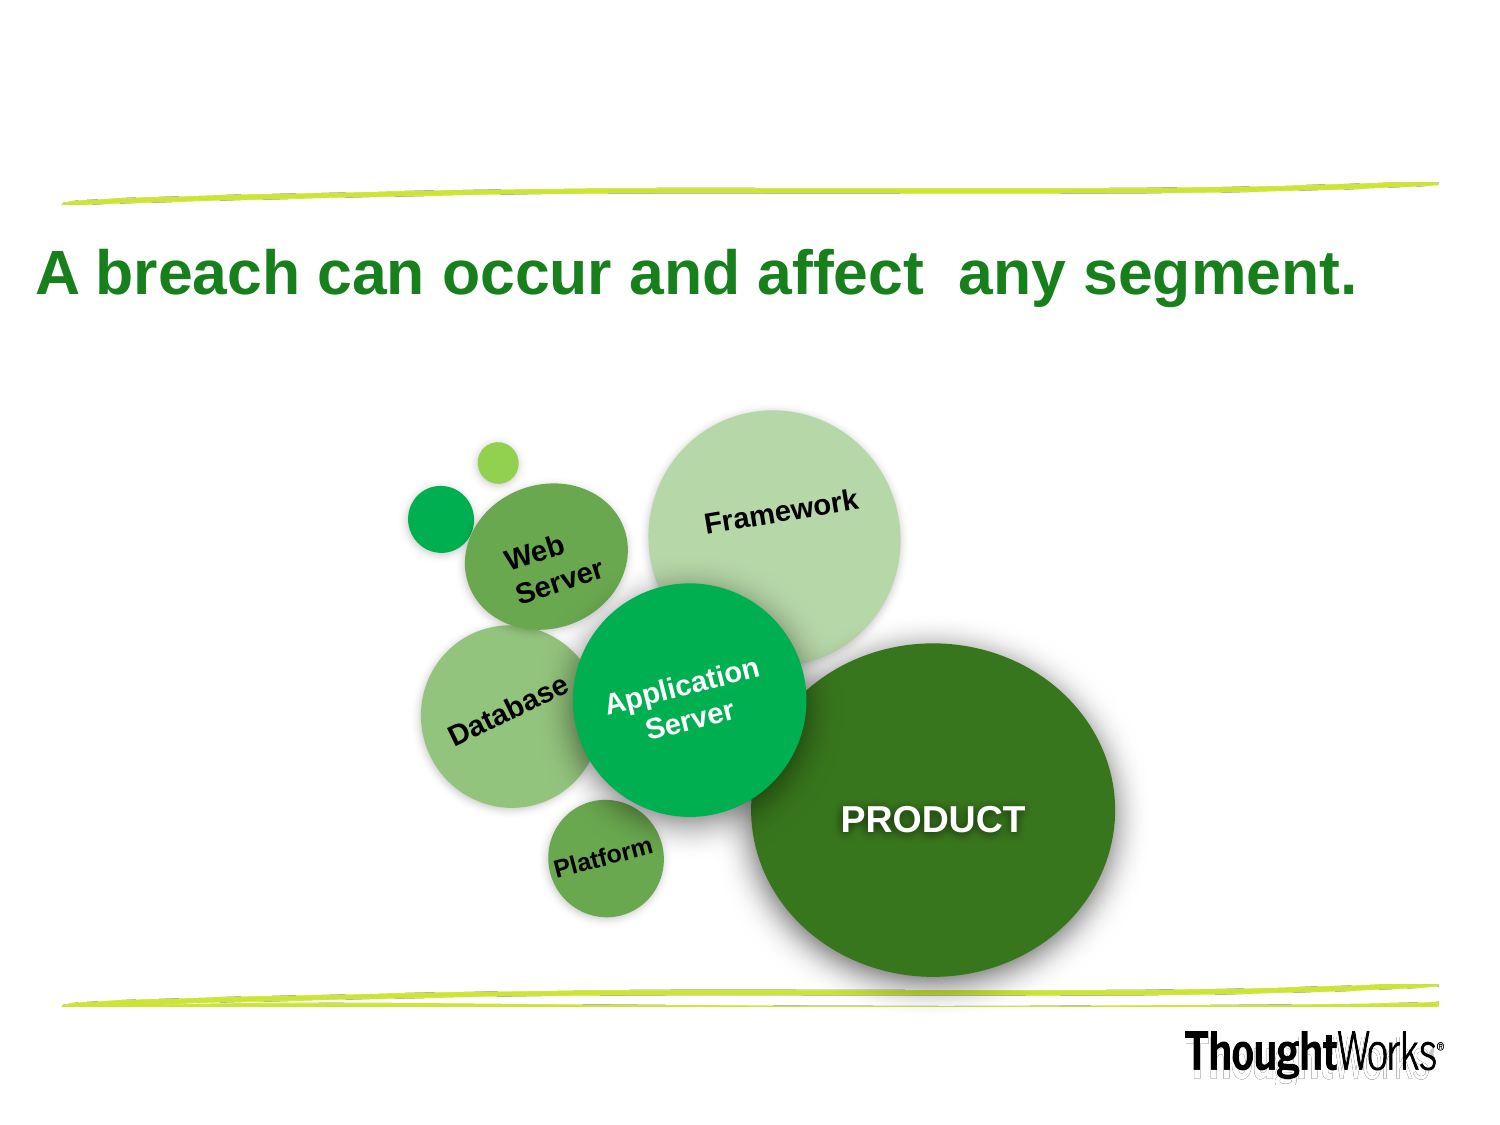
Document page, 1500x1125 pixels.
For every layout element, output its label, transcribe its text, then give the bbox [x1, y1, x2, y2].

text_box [572, 583, 807, 818]
title A breach can occur and affect any segment. [35, 220, 1423, 370]
picture [61, 984, 1439, 1007]
picture [1185, 1031, 1444, 1085]
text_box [393, 376, 940, 933]
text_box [750, 643, 1116, 978]
picture [61, 182, 1439, 205]
